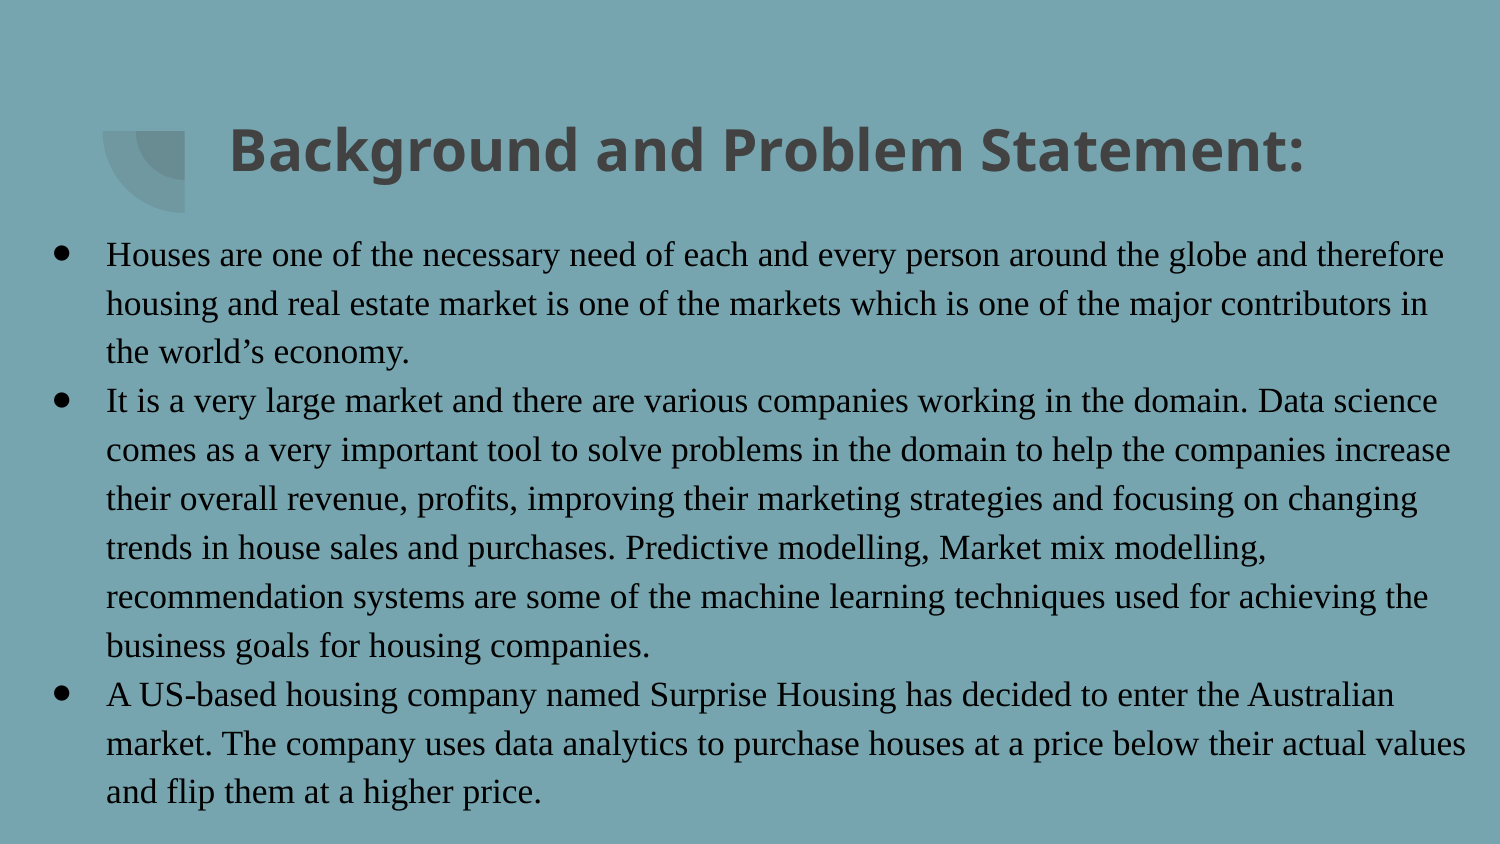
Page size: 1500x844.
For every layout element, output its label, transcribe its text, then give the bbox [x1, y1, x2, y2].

title Background and Problem Statement: [213, 98, 1368, 209]
list Houses are one of the necessary need of each and every person around the globe and therefore housing and real estate market is one of the markets which is one of the major contributors in the world’s economy. It is a very large market and there are various companies working in the domain. Data science comes as a very important tool to solve problems in the domain to help the companies increase their overall revenue, profits, improving their marketing strategies and focusing on changing trends in house sales and purchases. Predictive modelling, Market mix modelling, recommendation systems are some of the machine learning techniques used for achieving the business goals for housing companies. A US-based housing company named Surprise Housing has decided to enter the Australian market. The company uses data analytics to purchase houses at a price below their actual values and flip them at a higher price. [16, 209, 1484, 788]
